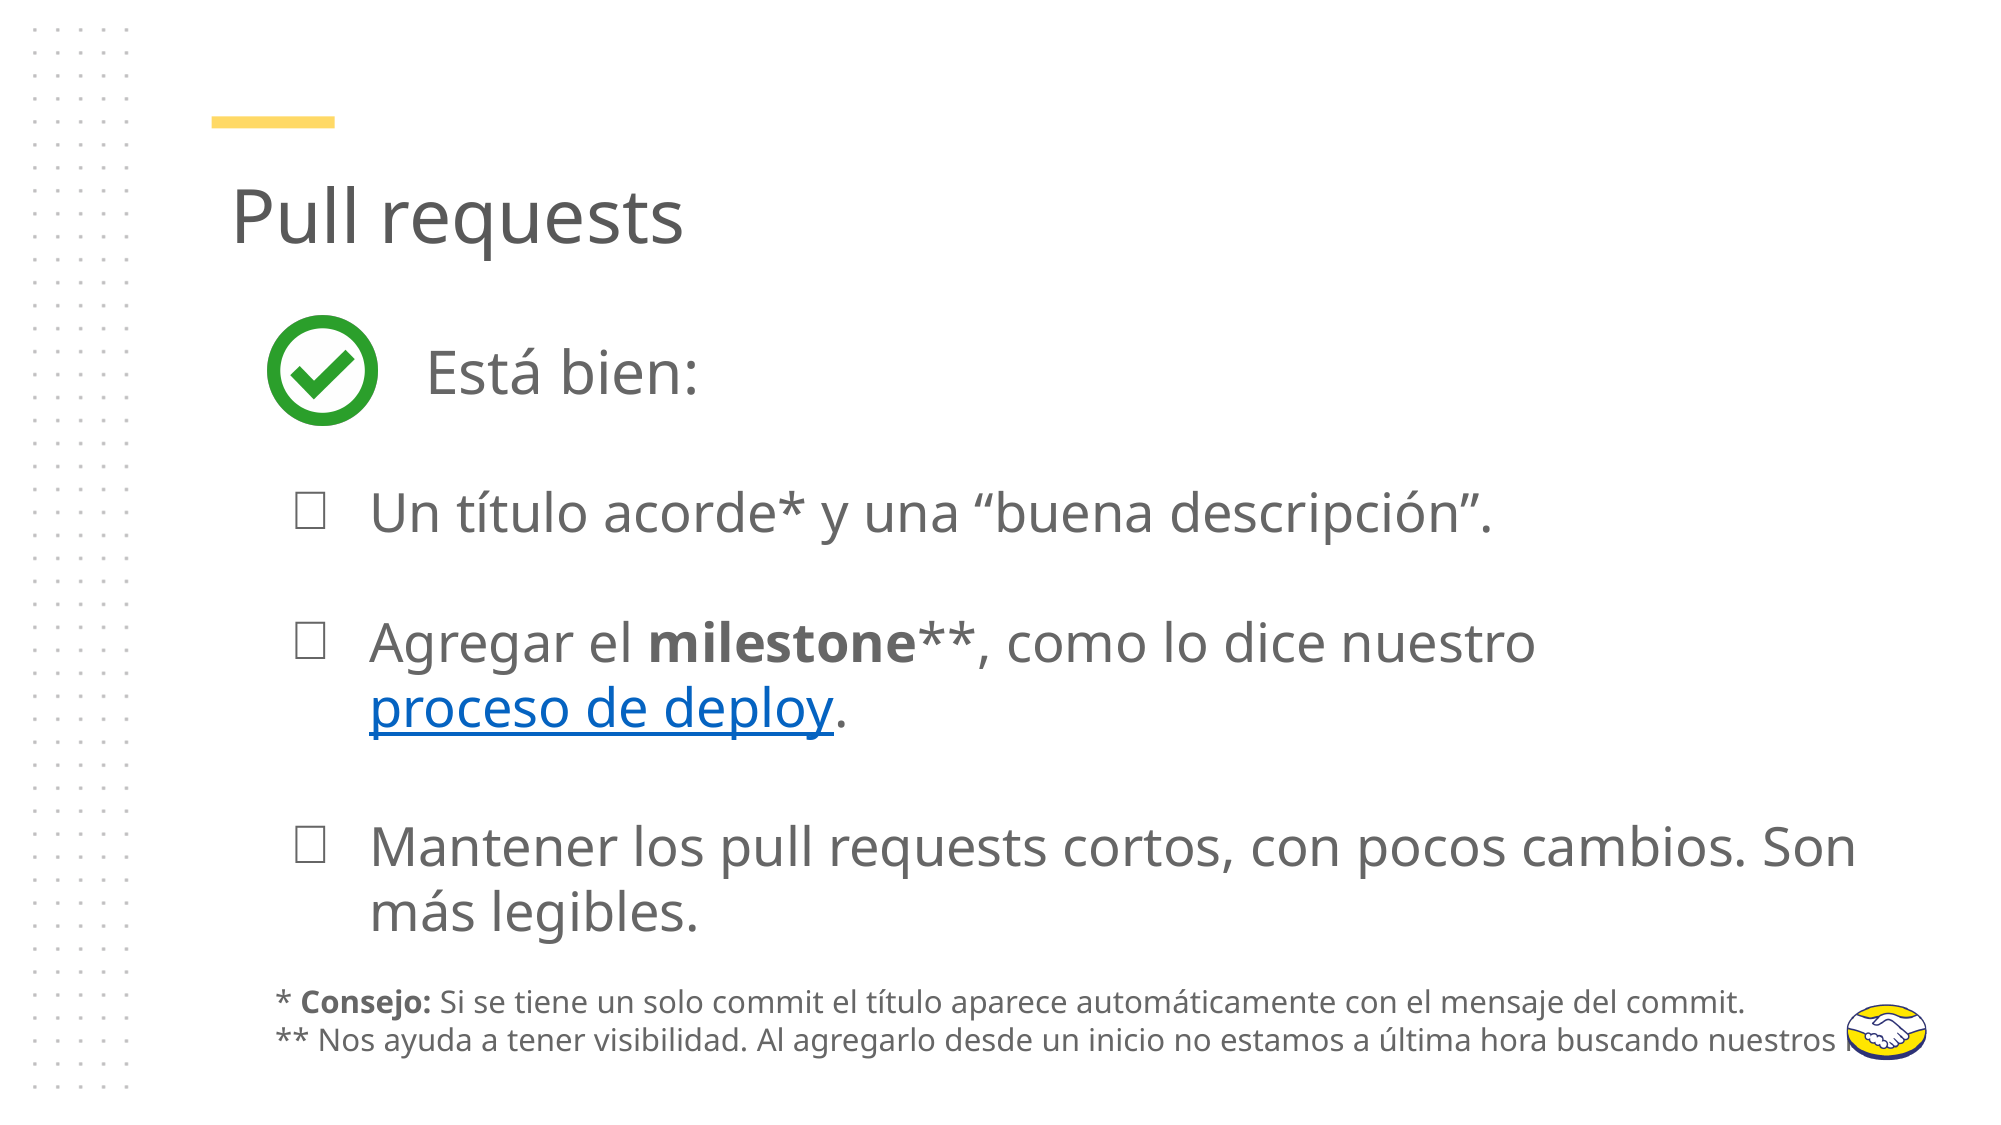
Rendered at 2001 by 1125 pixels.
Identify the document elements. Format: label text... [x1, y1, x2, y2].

text_box [211, 116, 335, 129]
picture [3, 0, 141, 1124]
picture [1843, 998, 1931, 1065]
text_box Está bien: Un título acorde* y una “buena descripción”. Agregar el milestone**, como lo dice nuestro proceso de deploy. Mantener los pull requests cortos, con pocos cambios. Son más legibles. * Consejo: Si se tiene un solo commit el título aparece automáticamente con el mensaje del commit. ** Nos ayuda a tener visibilidad. Al agregarlo desde un inicio no estamos a última hora buscando nuestros PRs. [254, 313, 1930, 1065]
picture [265, 313, 380, 428]
text_box Pull requests [210, 135, 1290, 273]
